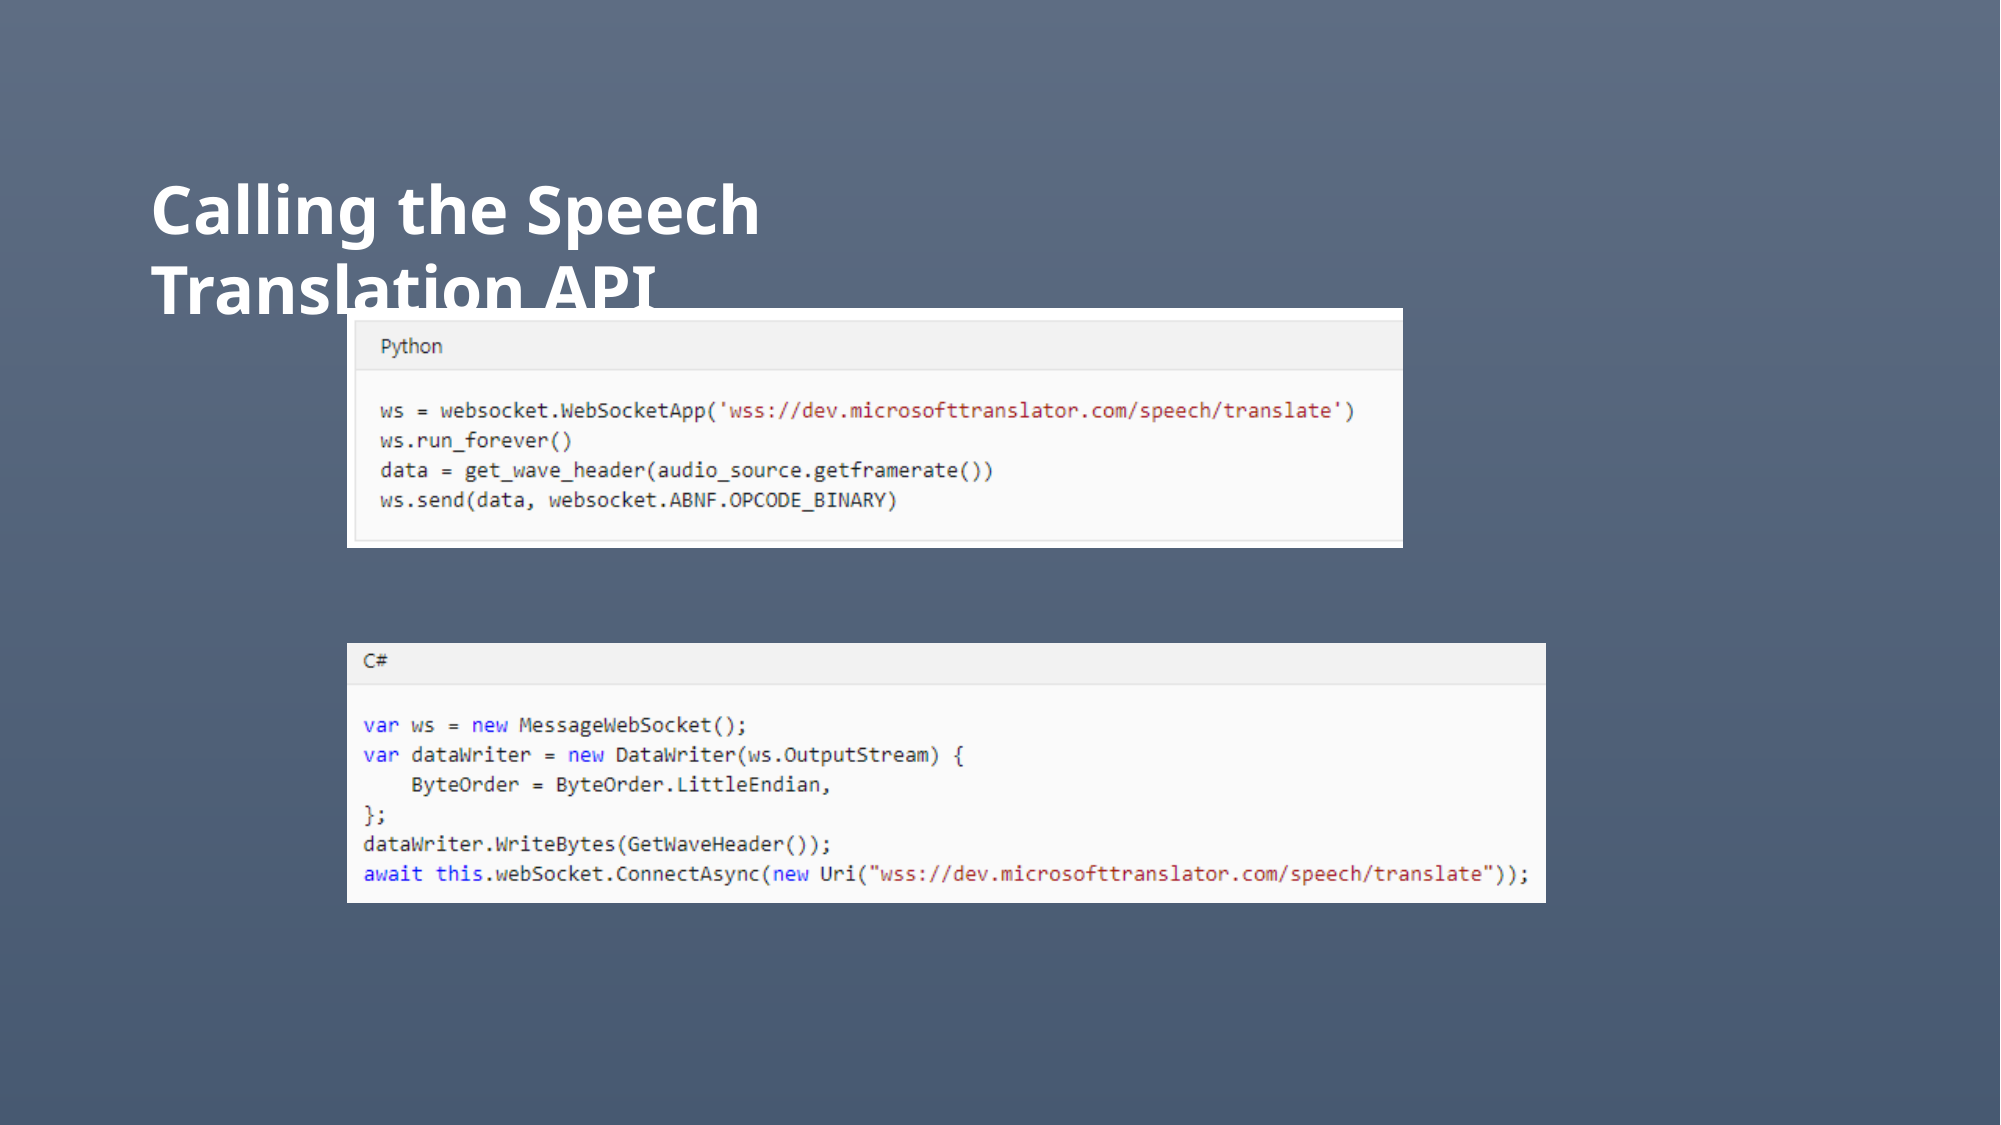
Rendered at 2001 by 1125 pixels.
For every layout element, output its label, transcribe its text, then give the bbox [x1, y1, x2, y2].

picture [347, 307, 1403, 548]
picture [347, 643, 1546, 903]
text_box Calling the Speech Translation API [135, 160, 1090, 336]
